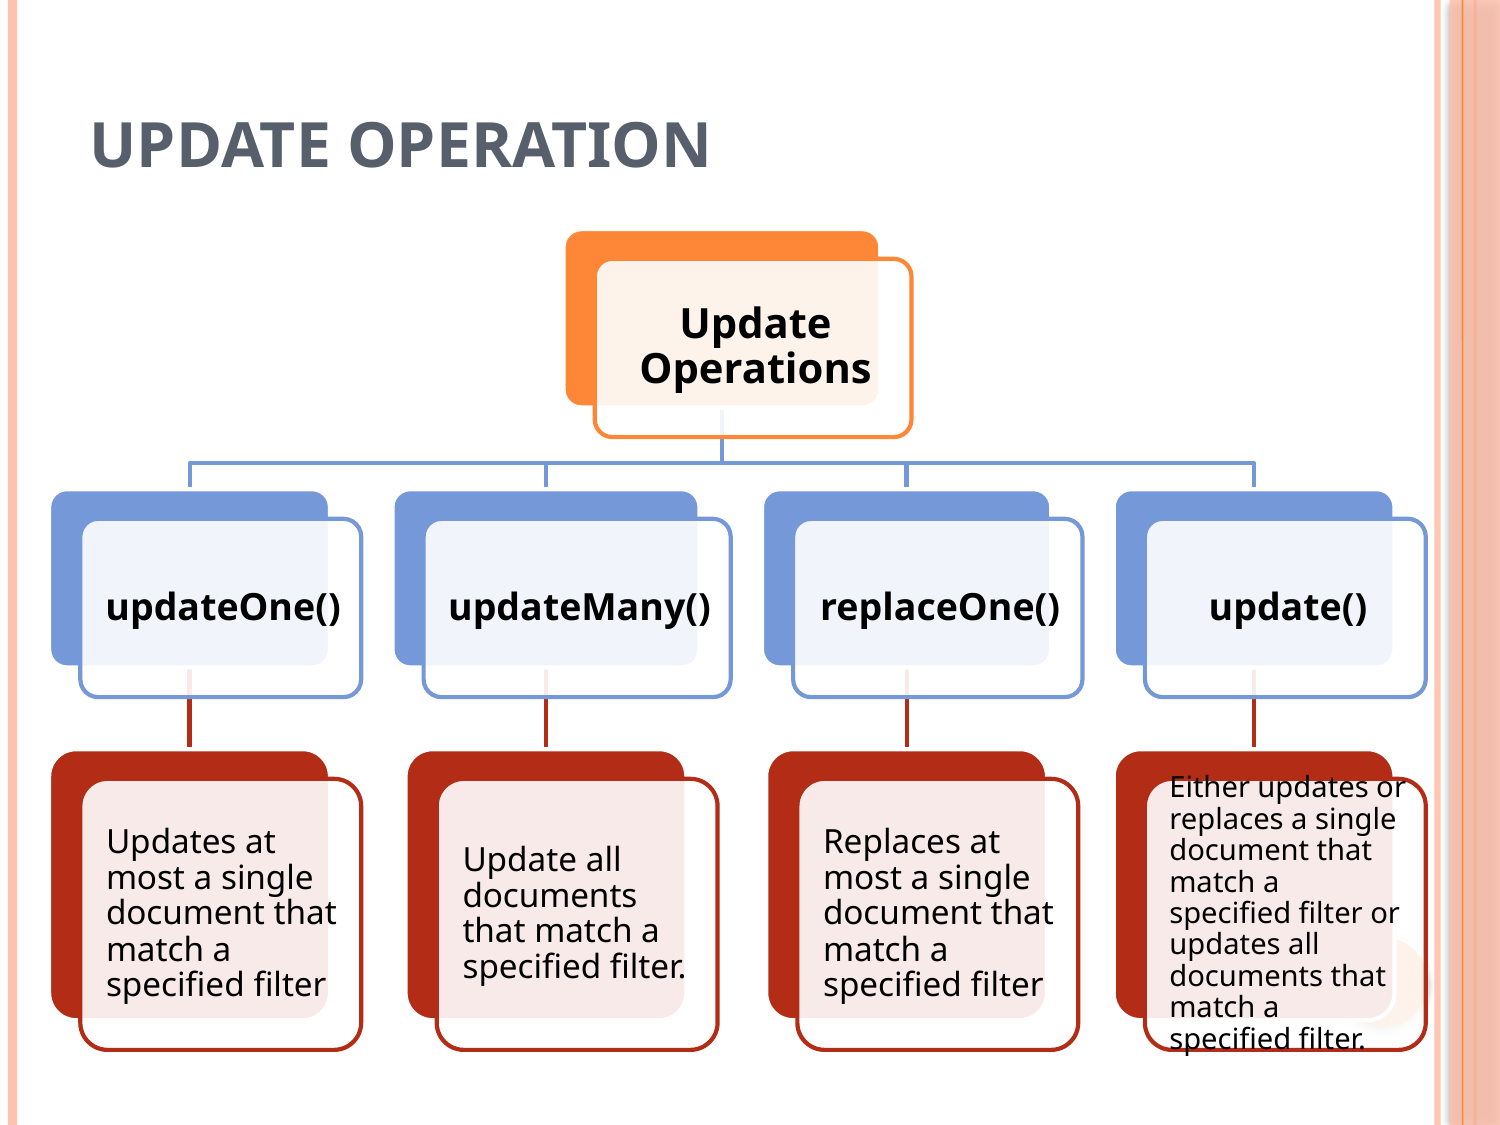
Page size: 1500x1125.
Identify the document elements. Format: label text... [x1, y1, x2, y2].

title Update Operation [75, 0, 1300, 188]
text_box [24, 228, 1451, 1051]
